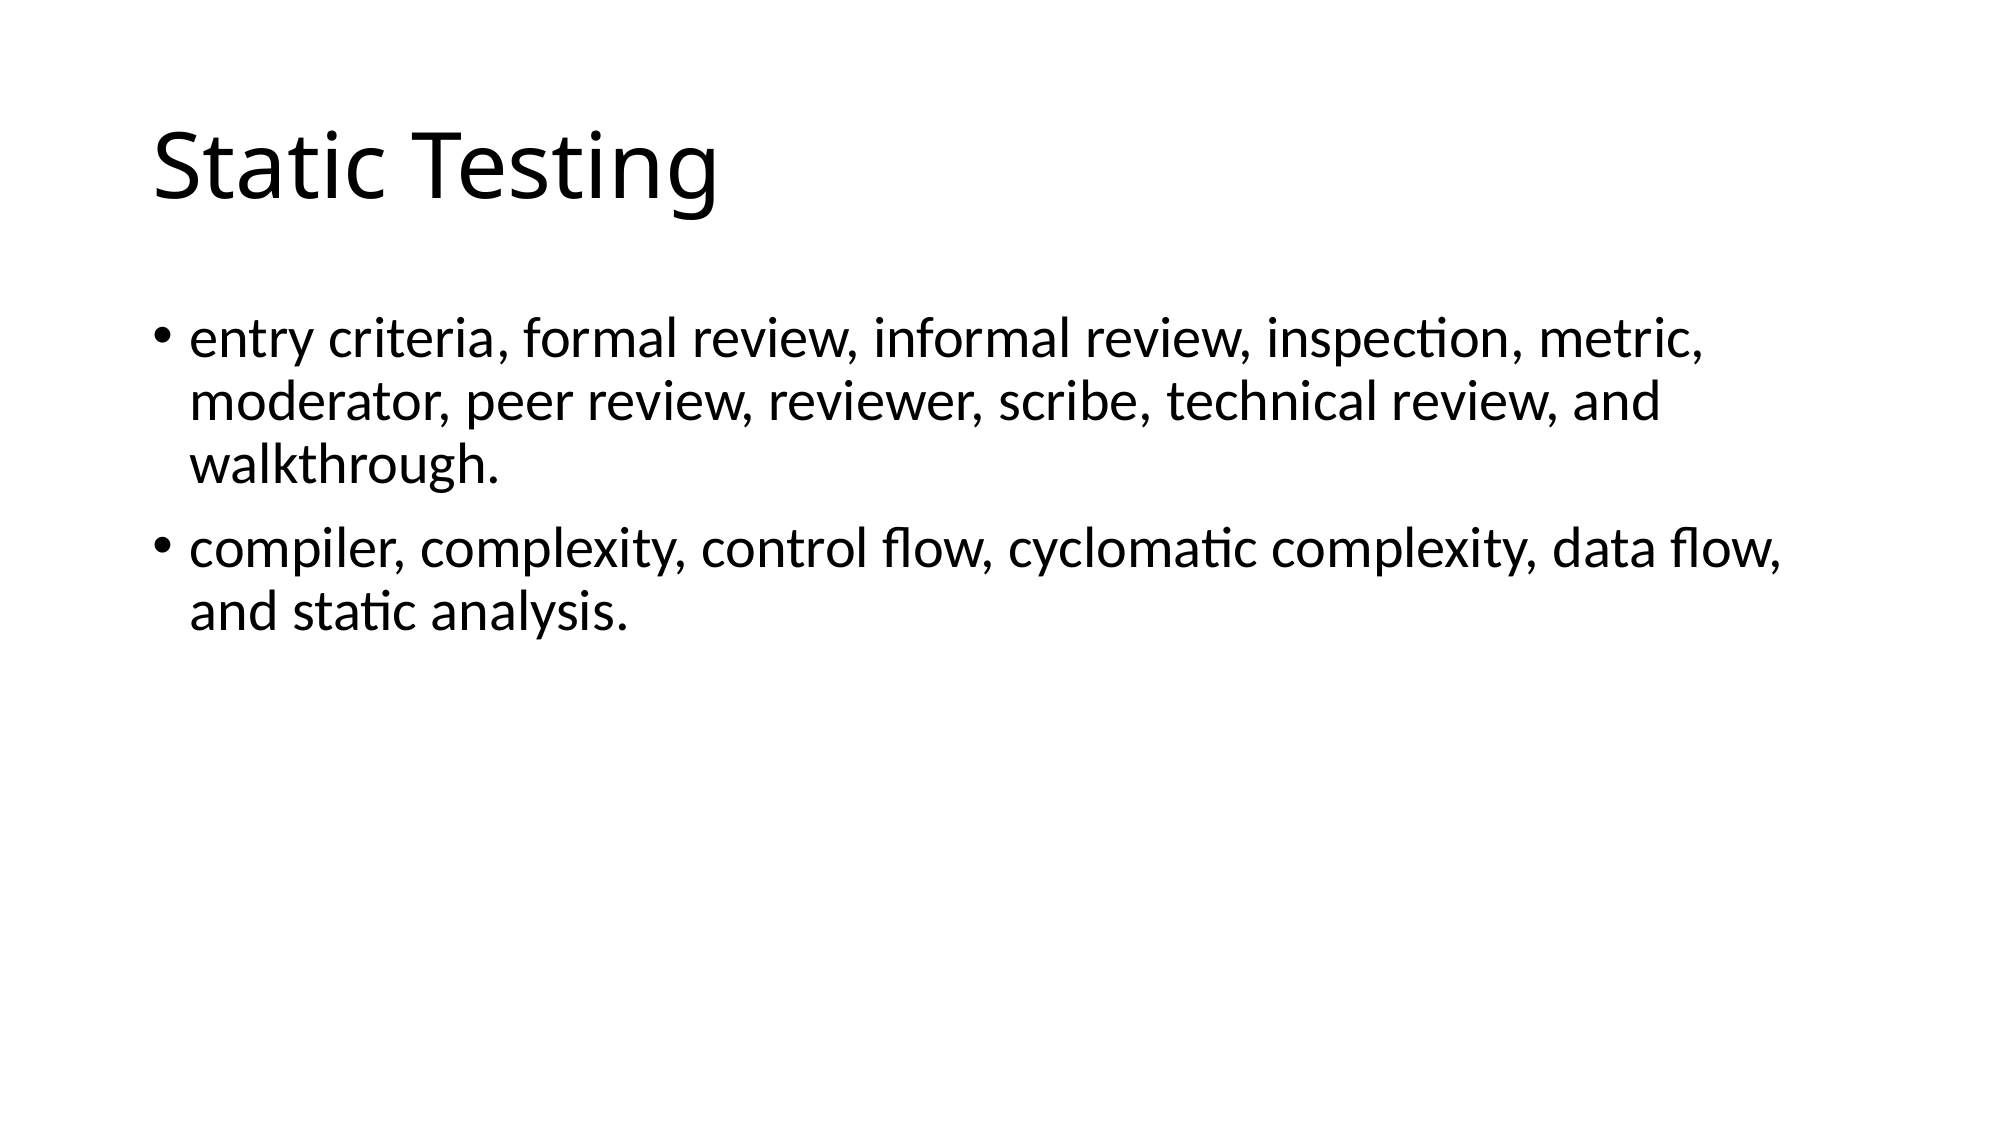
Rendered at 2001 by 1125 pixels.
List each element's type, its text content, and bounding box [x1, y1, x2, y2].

list entry criteria, formal review, informal review, inspection, metric, moderator, peer review, reviewer, scribe, technical review, and walkthrough. compiler, complexity, control flow, cyclomatic complexity, data flow, and static analysis. [137, 299, 1863, 1014]
title Static Testing [137, 59, 1863, 278]
